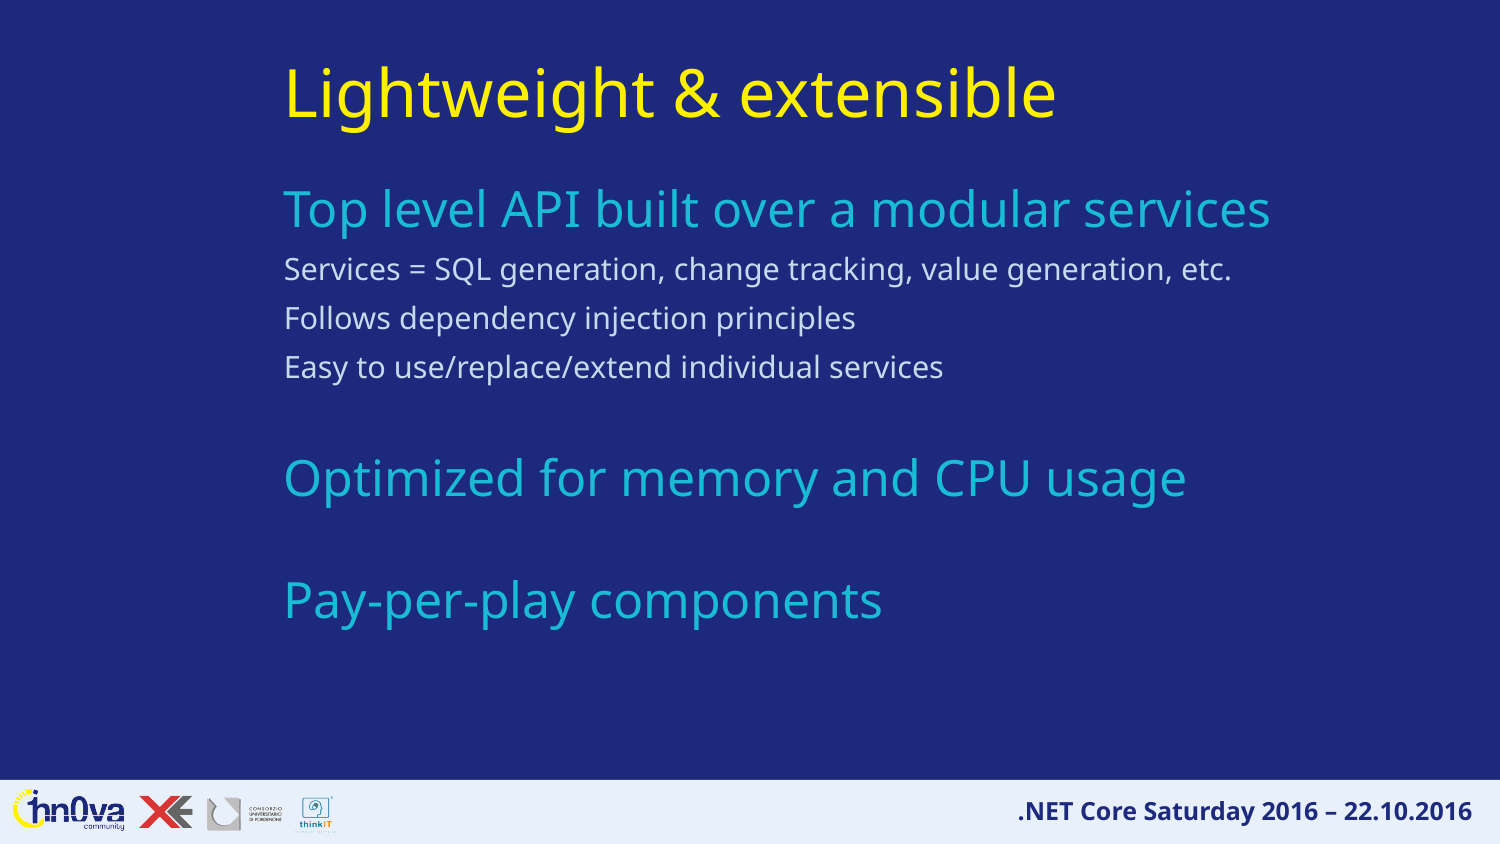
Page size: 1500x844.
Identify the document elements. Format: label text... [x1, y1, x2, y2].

picture [205, 796, 283, 832]
list Top level API built over a modular services Services = SQL generation, change tracking, value generation, etc. Follows dependency injection principles Easy to use/replace/extend individual services Optimized for memory and CPU usage Pay-per-play components [268, 162, 1484, 767]
picture [136, 792, 195, 830]
picture [10, 789, 126, 832]
title Lightweight & extensible [268, 26, 1484, 146]
picture [293, 792, 339, 834]
